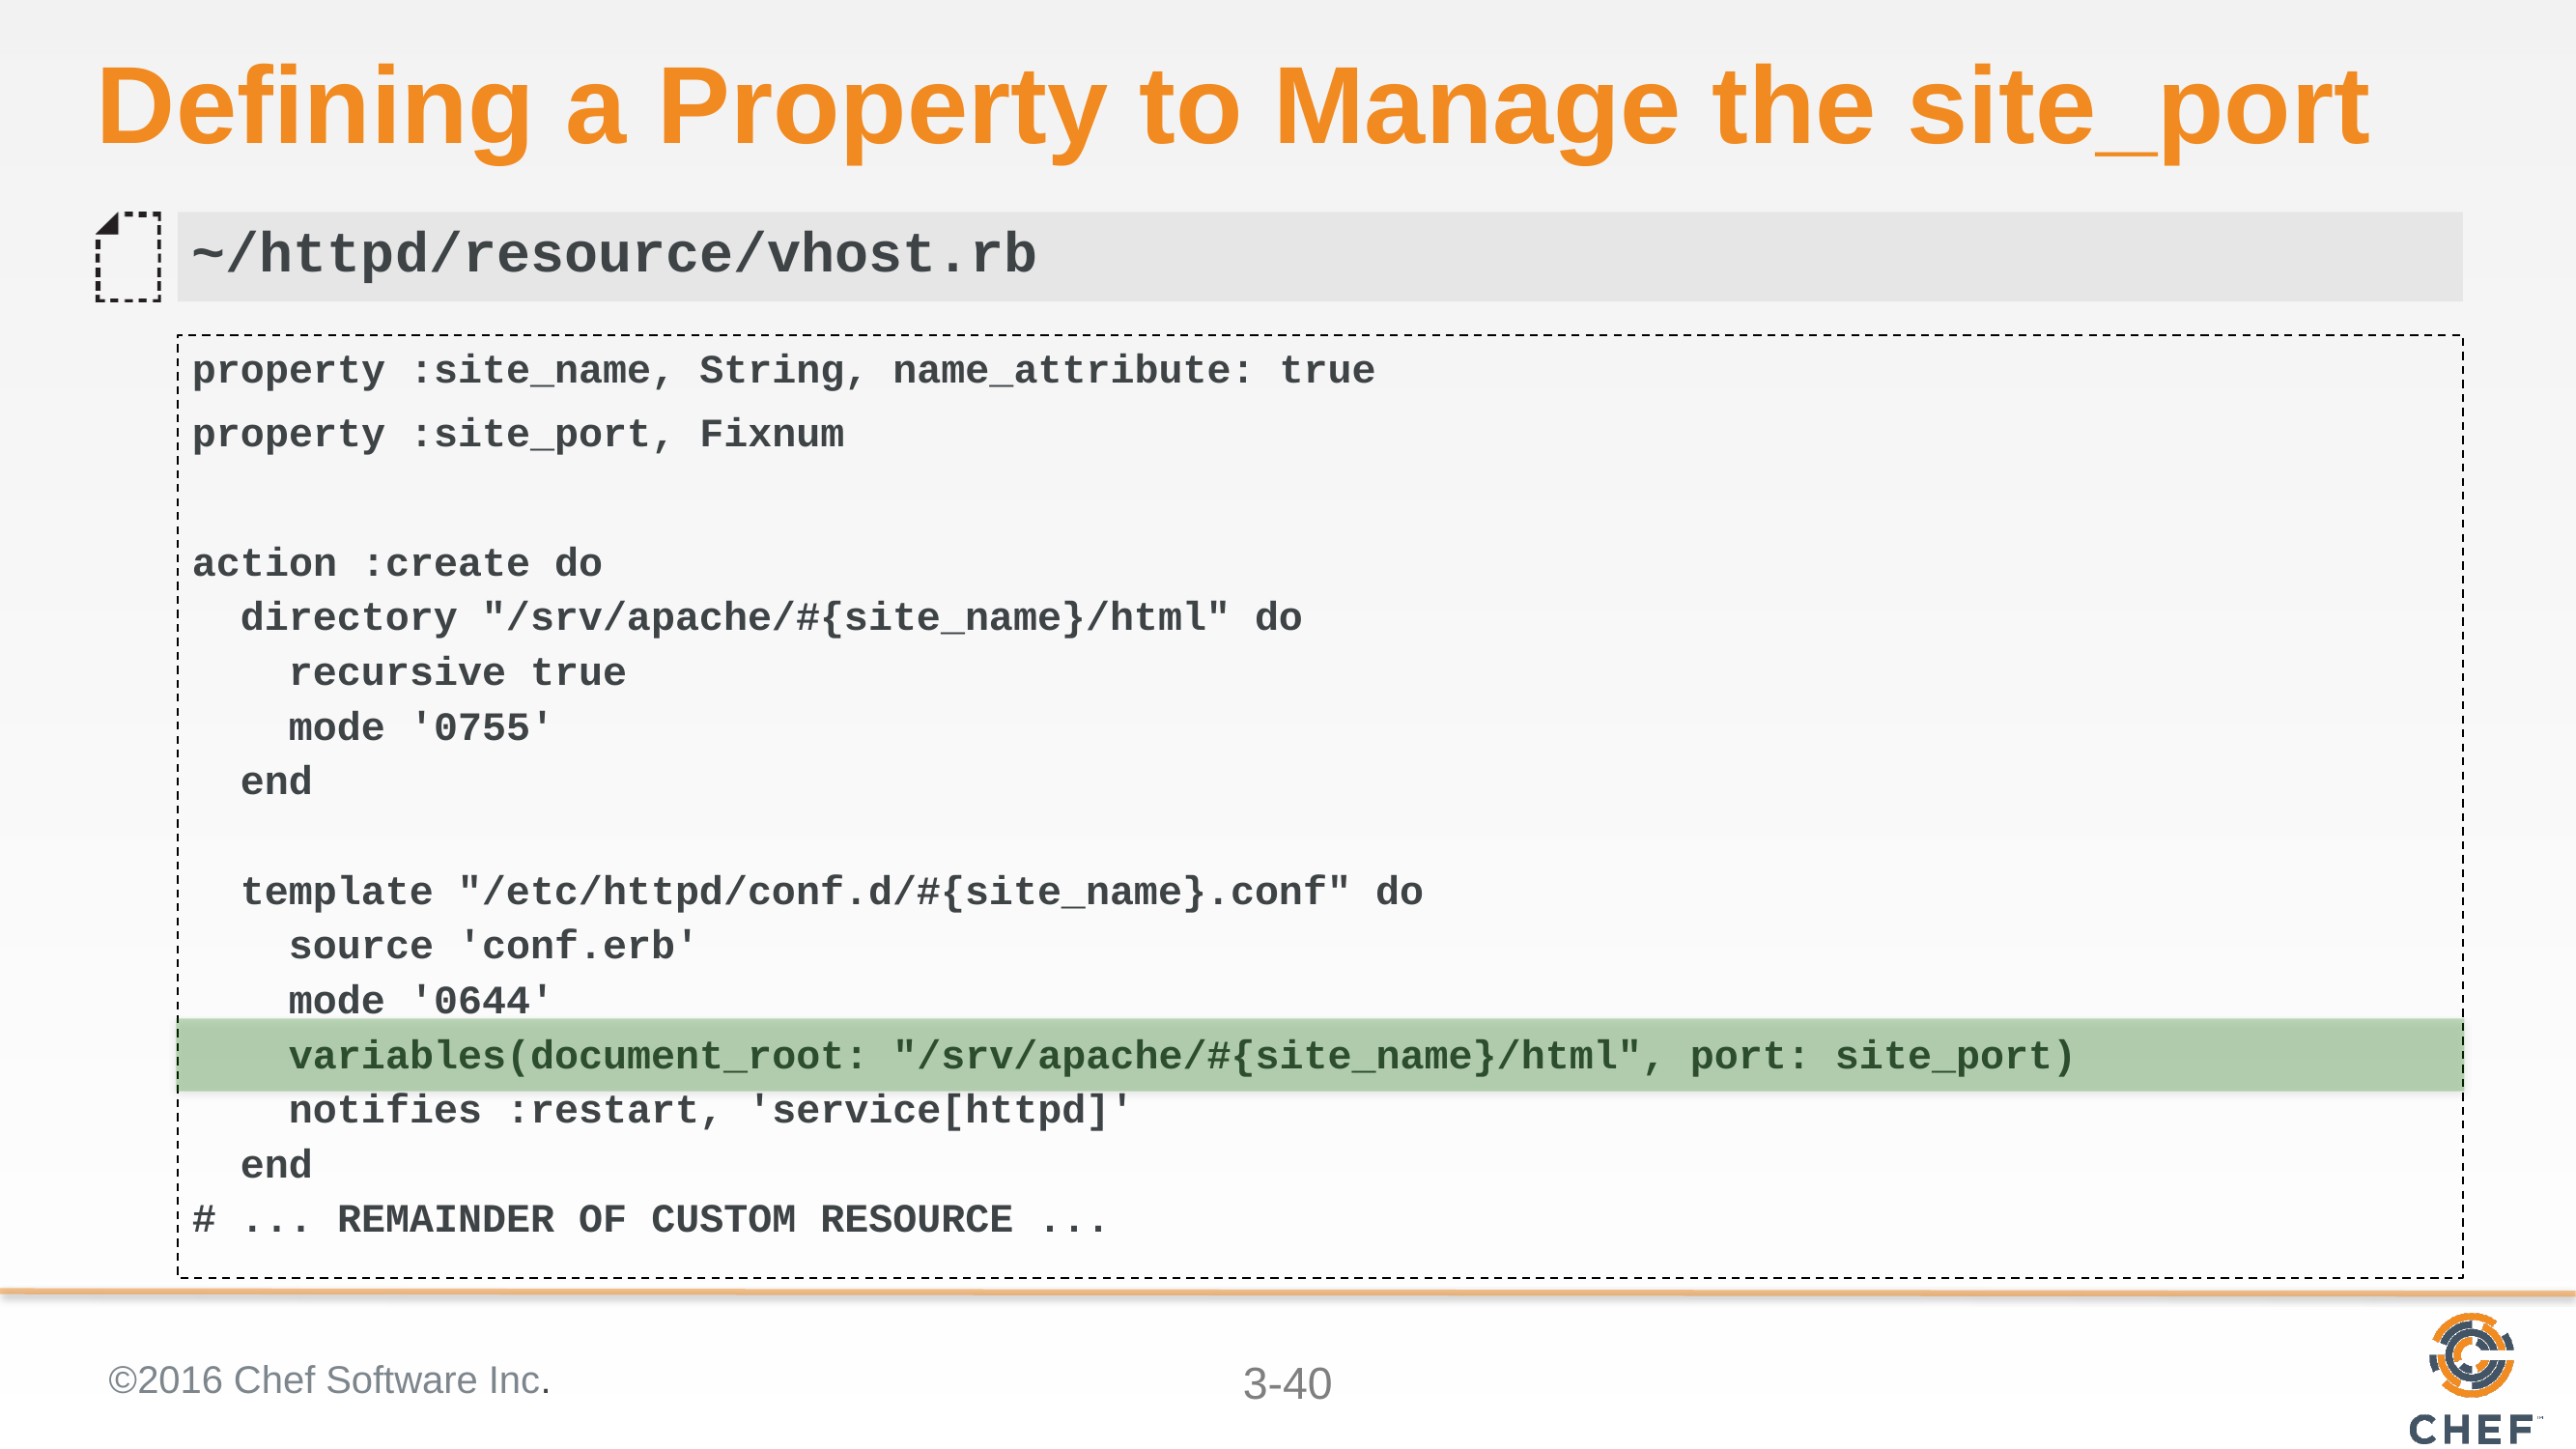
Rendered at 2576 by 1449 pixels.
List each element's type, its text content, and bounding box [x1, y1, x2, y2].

picture [2399, 1297, 2551, 1449]
text_box [176, 1018, 2465, 1092]
list property :site_name, String, name_attribute: true property :site_port, Fixnum action :create do directory "/srv/apache/#{site_name}/html" do recursive true mode '0755' end template "/etc/httpd/conf.d/#{site_name}.conf" do source 'conf.erb' mode '0644' variables(document_root: "/srv/apache/#{site_name}/html", port: site_port) notifies :restart, 'service[httpd]' end # ... REMAINDER OF CUSTOM RESOURCE ... [177, 1102, 2464, 1279]
list ~/httpd/resource/vhost.rb [177, 212, 2463, 302]
title Defining a Property to Manage the site_port [96, 48, 2463, 180]
list property :site_name, String, name_attribute: true property :site_port, Fixnum action :create do directory "/srv/apache/#{site_name}/html" do recursive true mode '0755' end template "/etc/httpd/conf.d/#{site_name}.conf" do source 'conf.erb' mode '0644' variables(document_root: "/srv/apache/#{site_name}/html", port: site_port) notifies :restart, 'service[httpd]' end # ... REMAINDER OF CUSTOM RESOURCE ... [177, 334, 2464, 1018]
